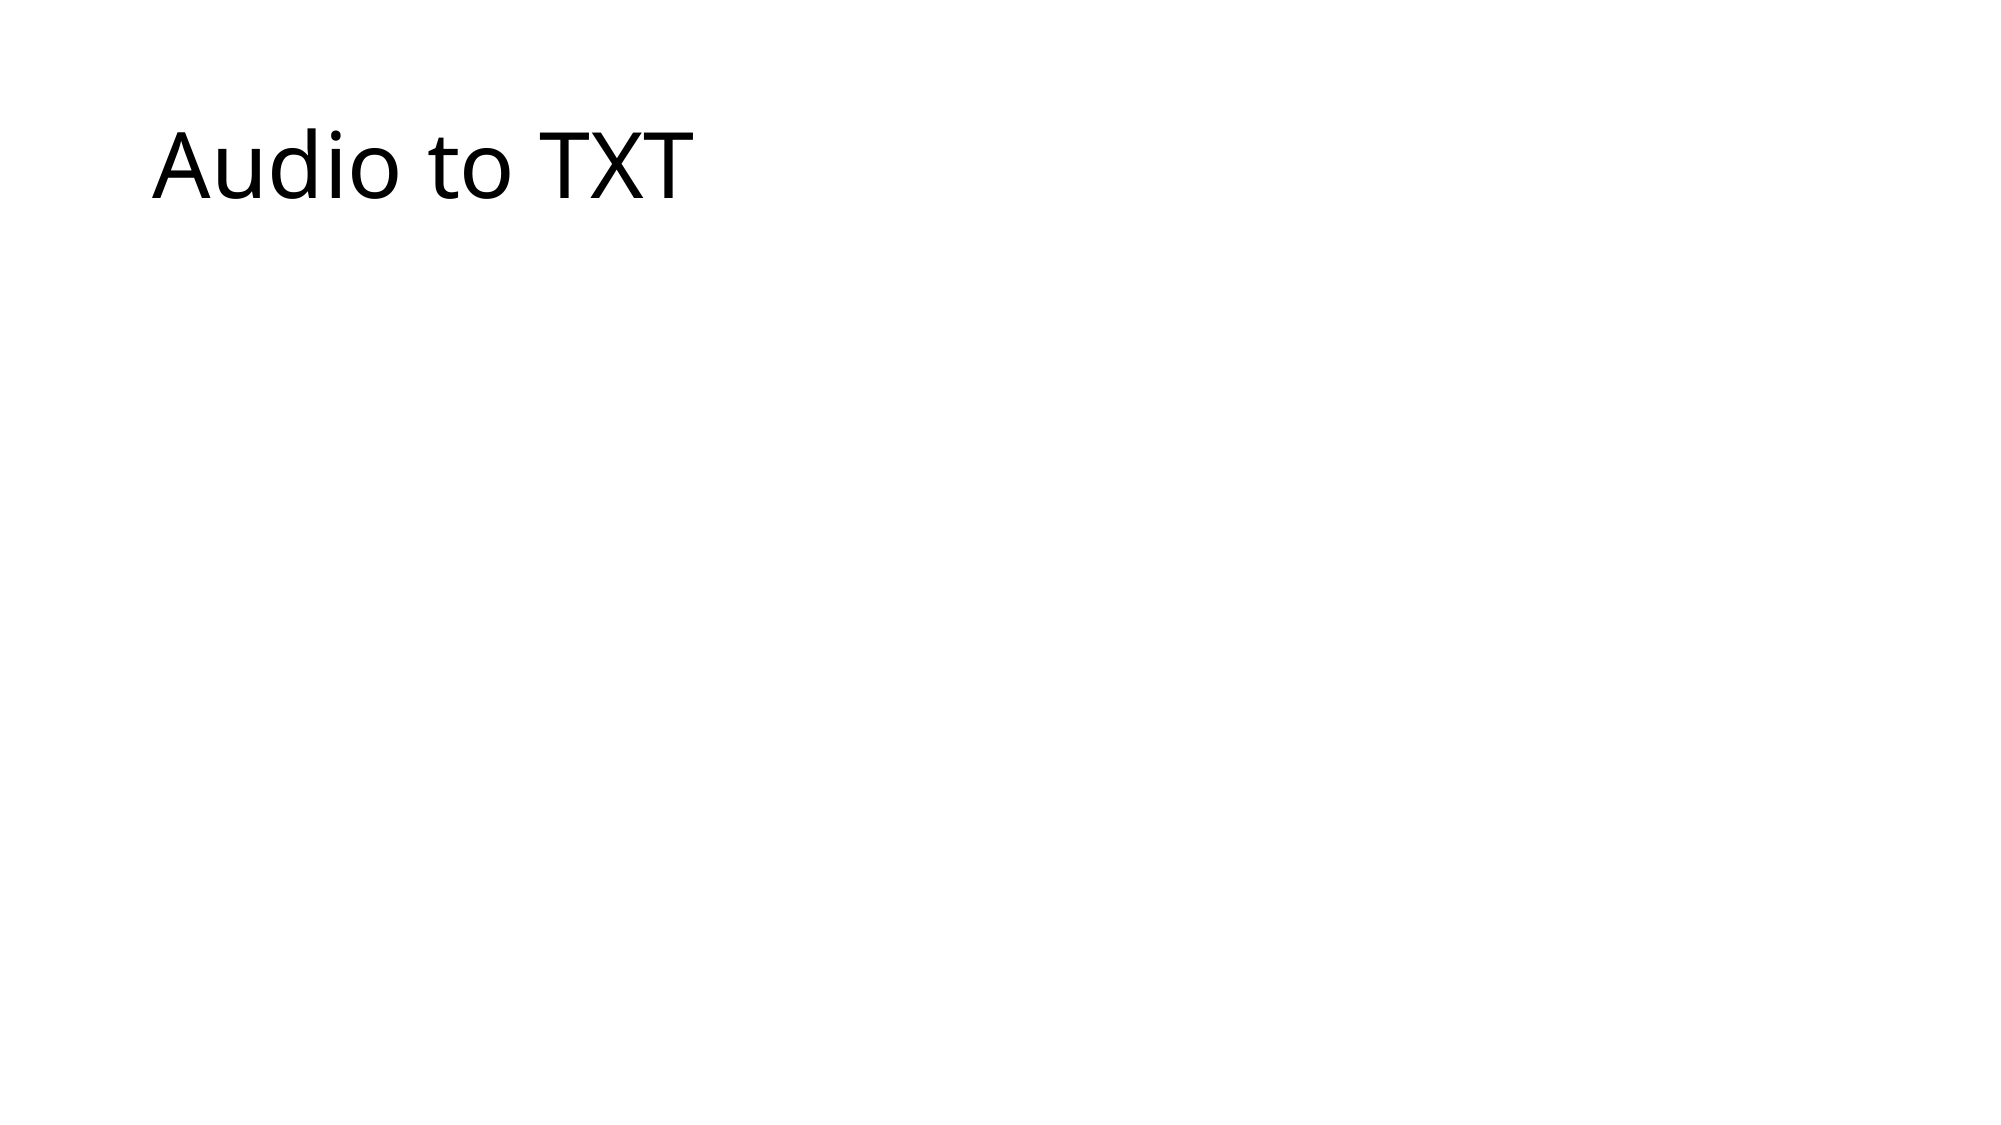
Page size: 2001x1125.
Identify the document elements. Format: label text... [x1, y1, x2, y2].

title Audio to TXT [137, 59, 1863, 278]
